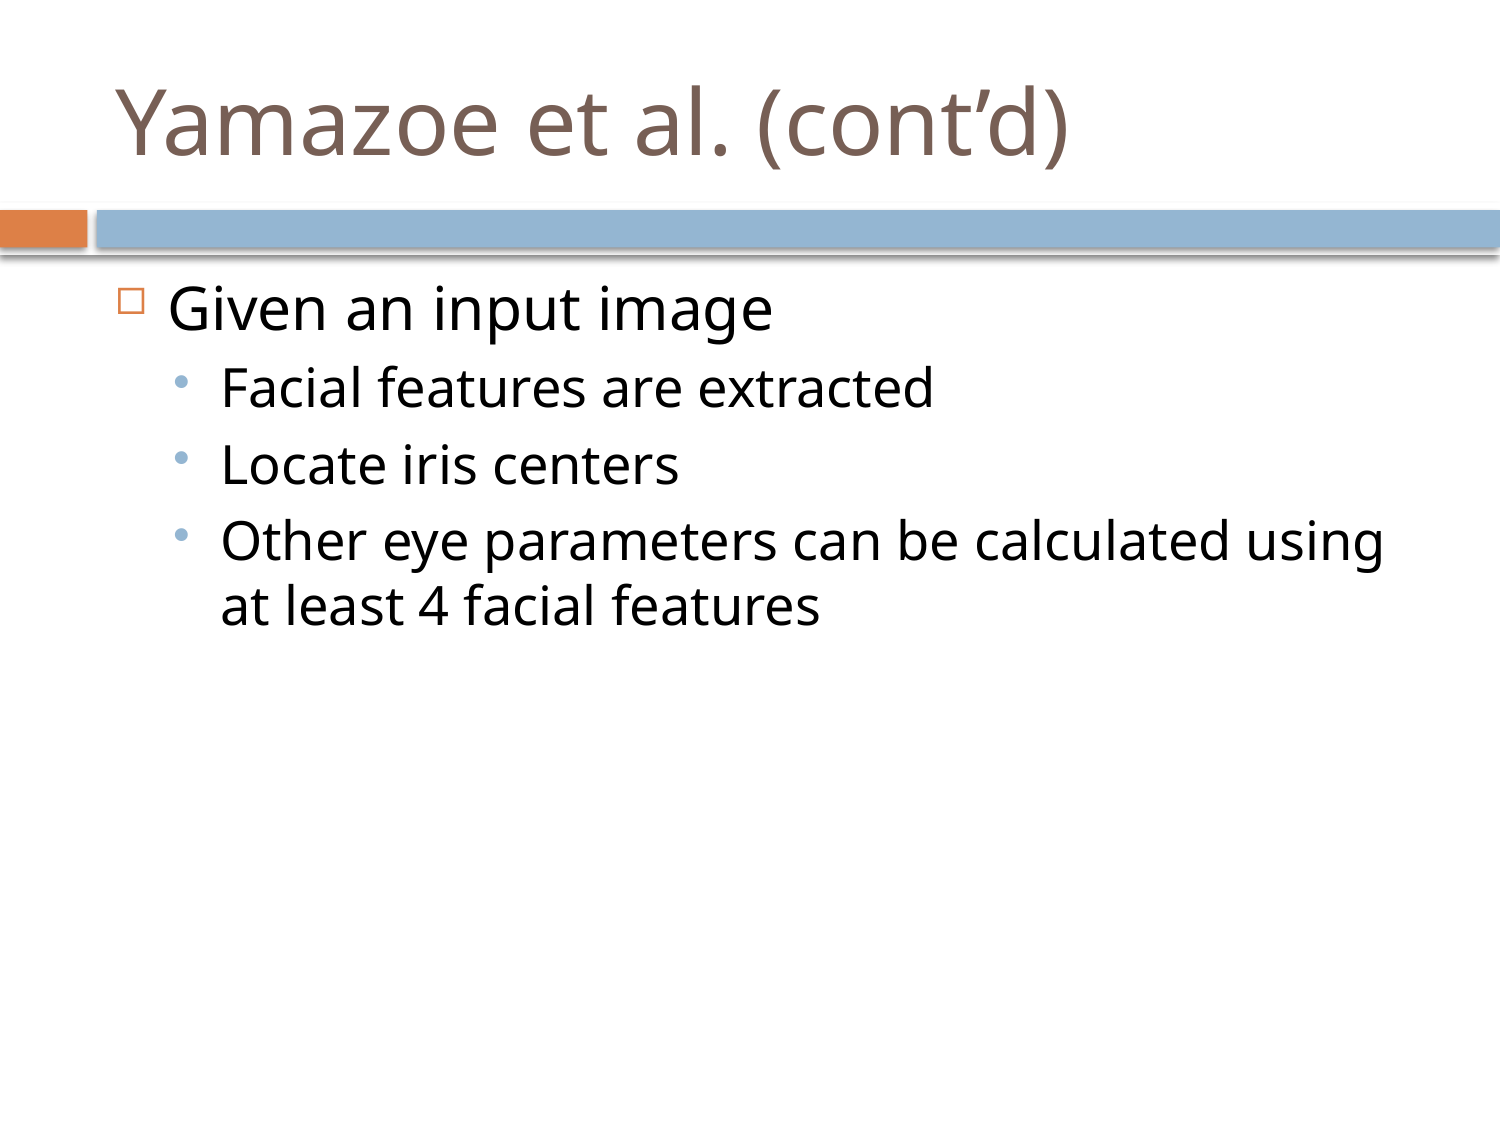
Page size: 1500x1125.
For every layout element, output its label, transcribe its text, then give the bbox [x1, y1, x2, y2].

list Given an input image Facial features are extracted Locate iris centers Other eye parameters can be calculated using at least 4 facial features [100, 262, 1438, 1000]
title Yamazoe et al. (cont’d) [100, 37, 1438, 200]
